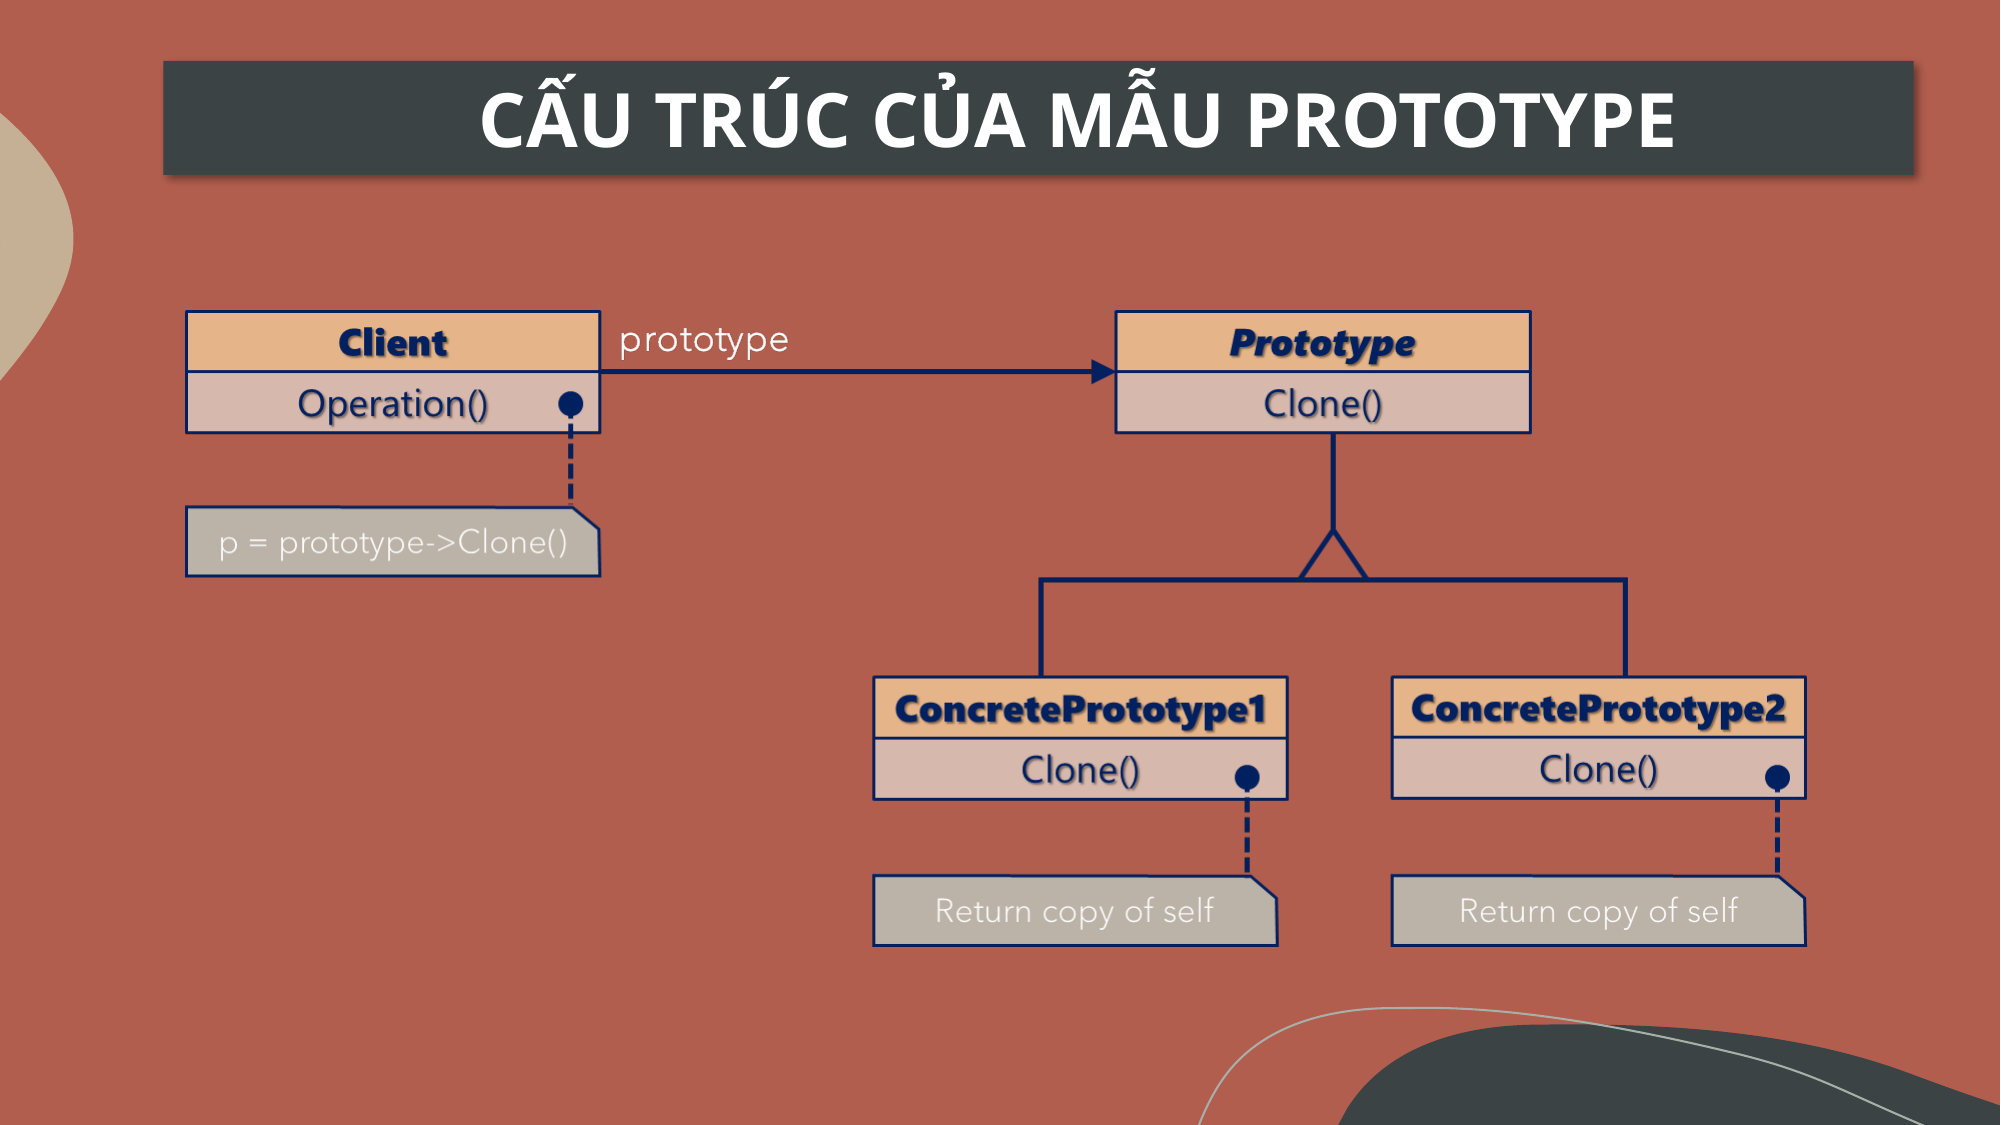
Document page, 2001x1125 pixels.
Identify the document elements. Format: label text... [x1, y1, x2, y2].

text_box CẤU TRÚC CỦA MẪU PROTOTYPE [162, 60, 1915, 176]
picture [185, 303, 1814, 950]
